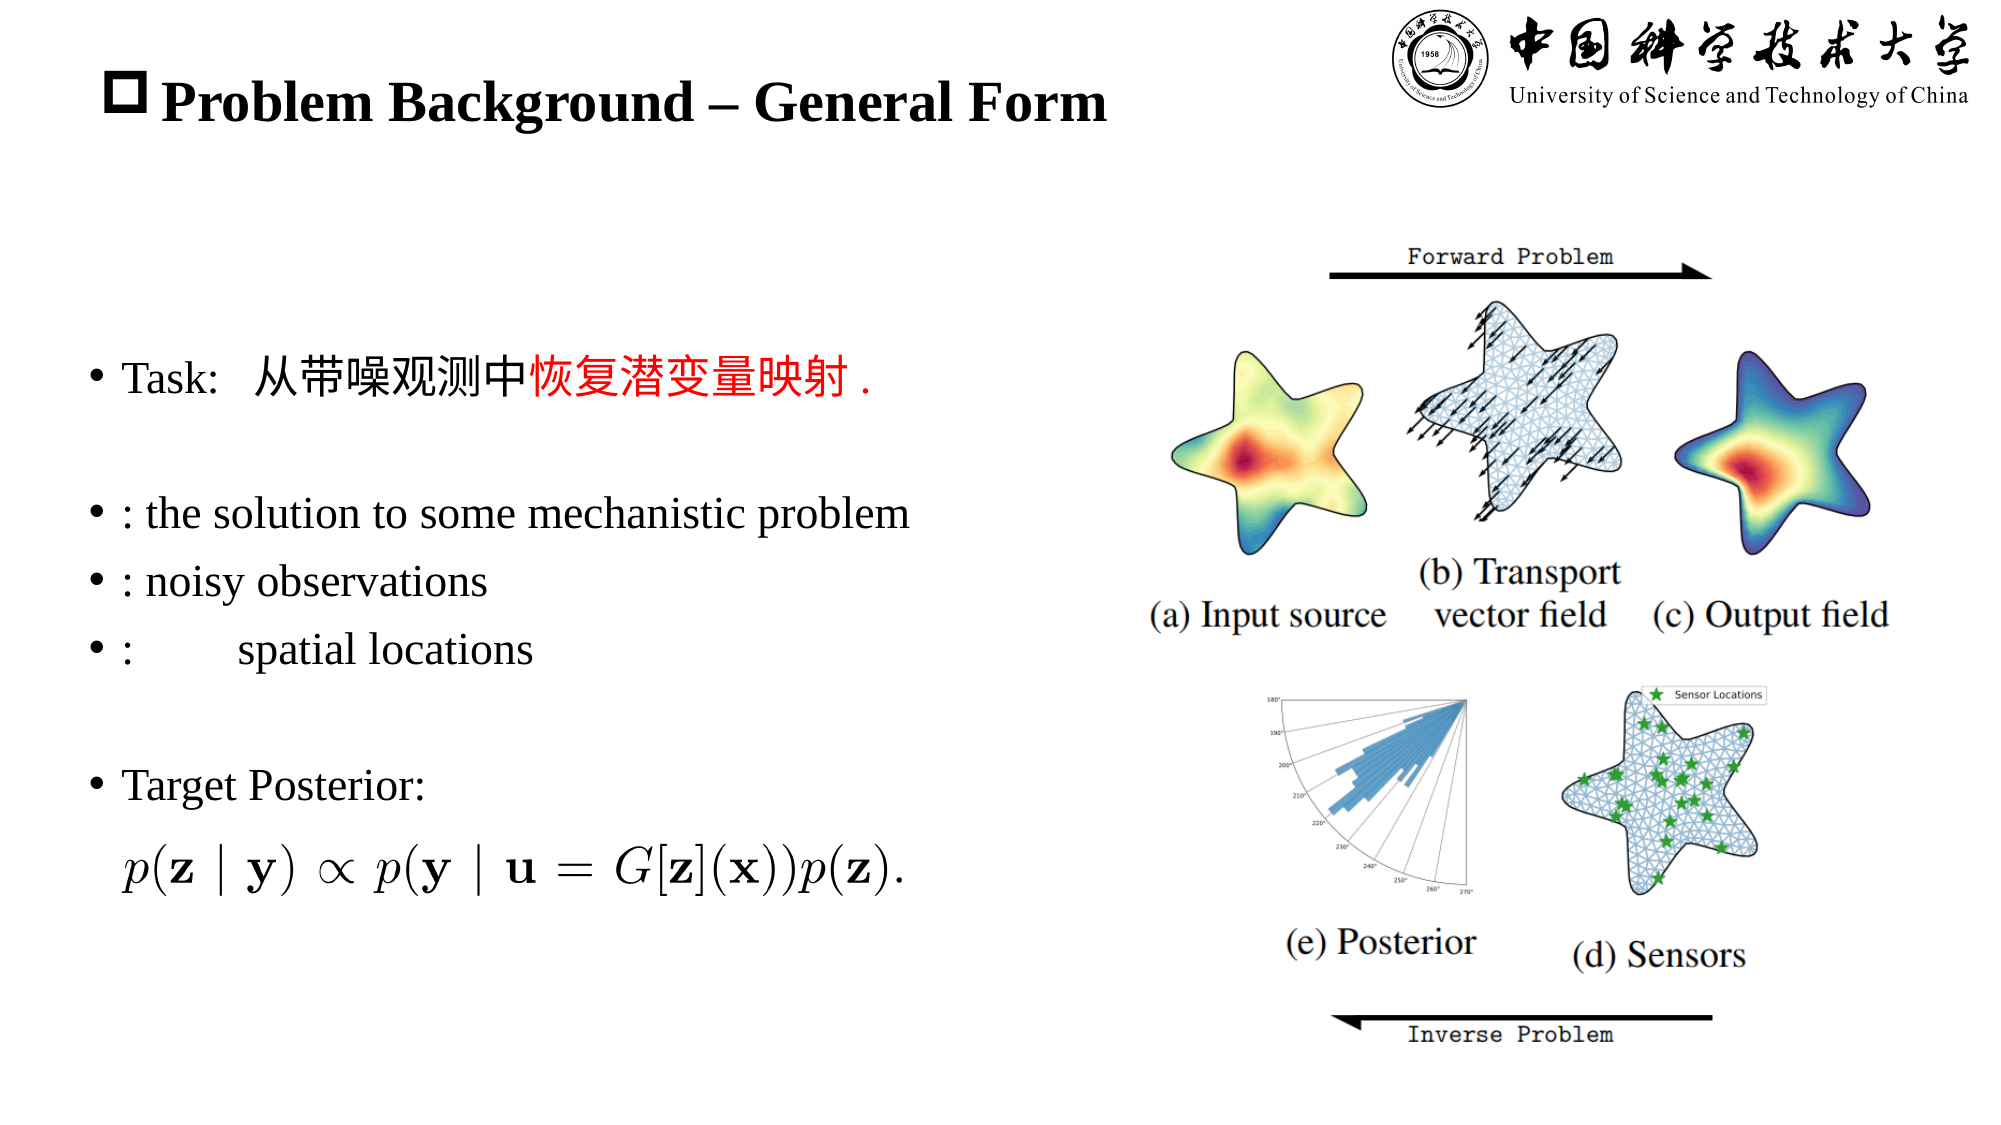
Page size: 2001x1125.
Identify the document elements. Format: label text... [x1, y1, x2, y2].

picture [1145, 234, 1985, 1058]
picture [1374, 0, 2000, 113]
picture [111, 834, 903, 901]
title Problem Background – General Form [84, 32, 1517, 174]
